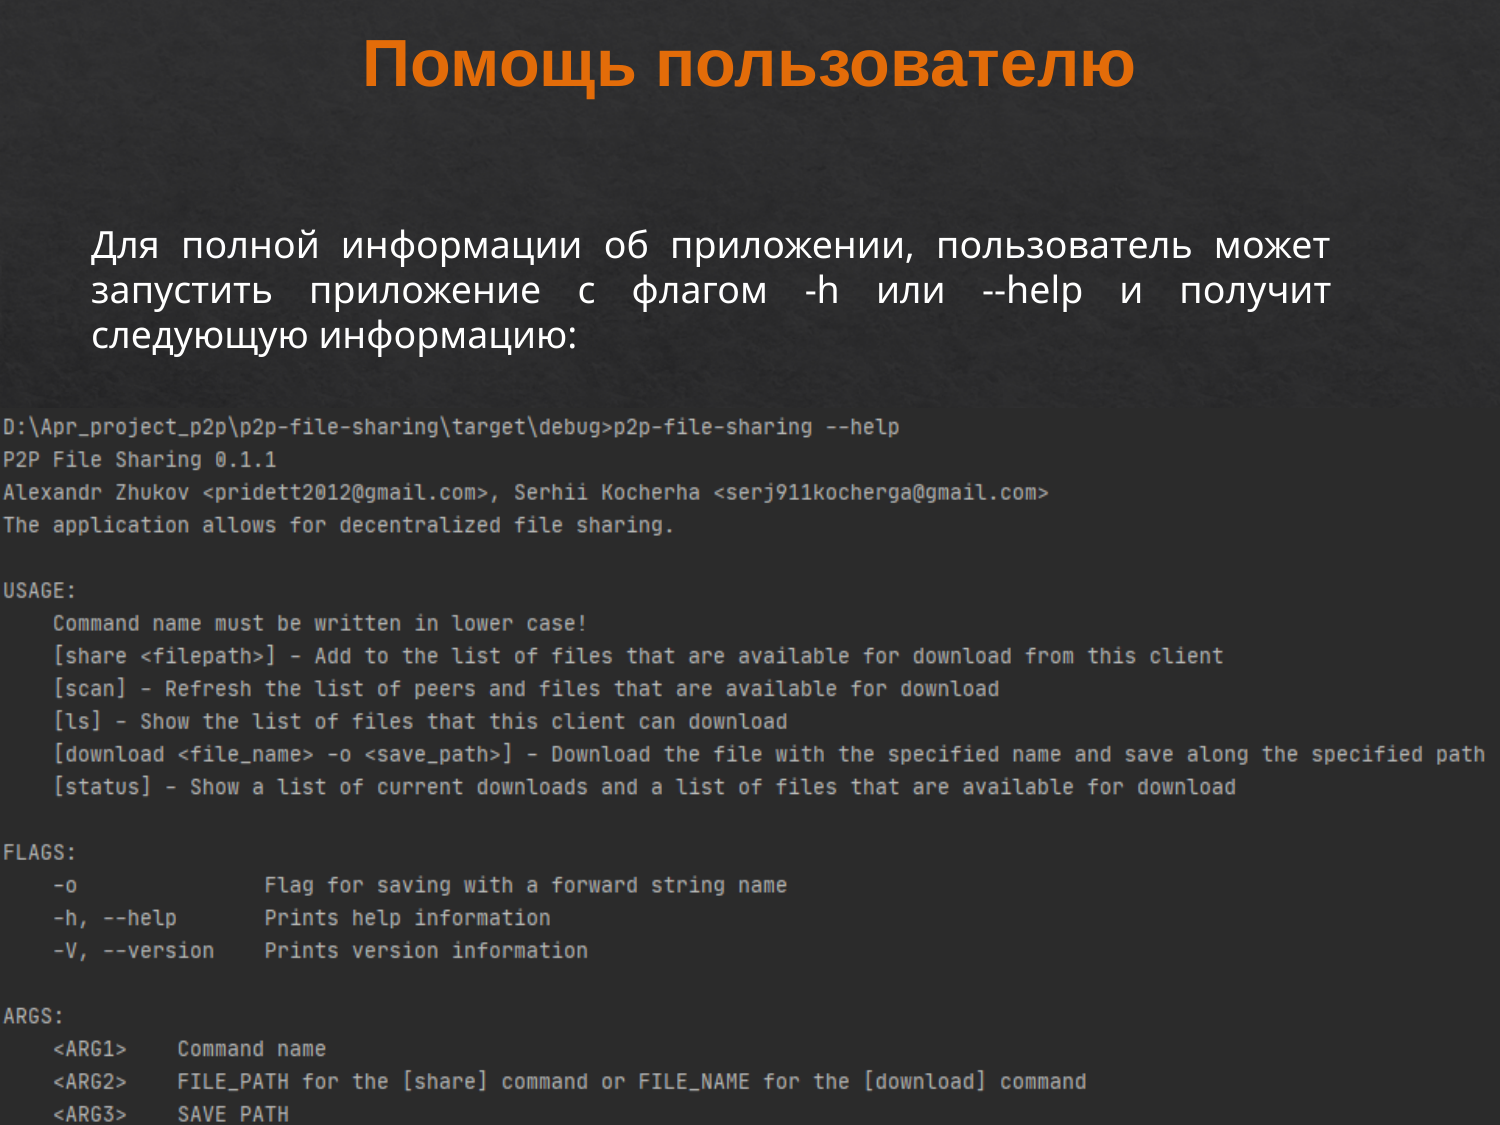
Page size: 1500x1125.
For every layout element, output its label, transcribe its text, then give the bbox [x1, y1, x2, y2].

text_box Помощь пользователю [129, 12, 1370, 233]
picture [0, 408, 1500, 1125]
text_box Для полной информации об приложении, пользователь может запустить приложение с флагом -h или --help и получит следующую информацию: [76, 213, 1347, 364]
